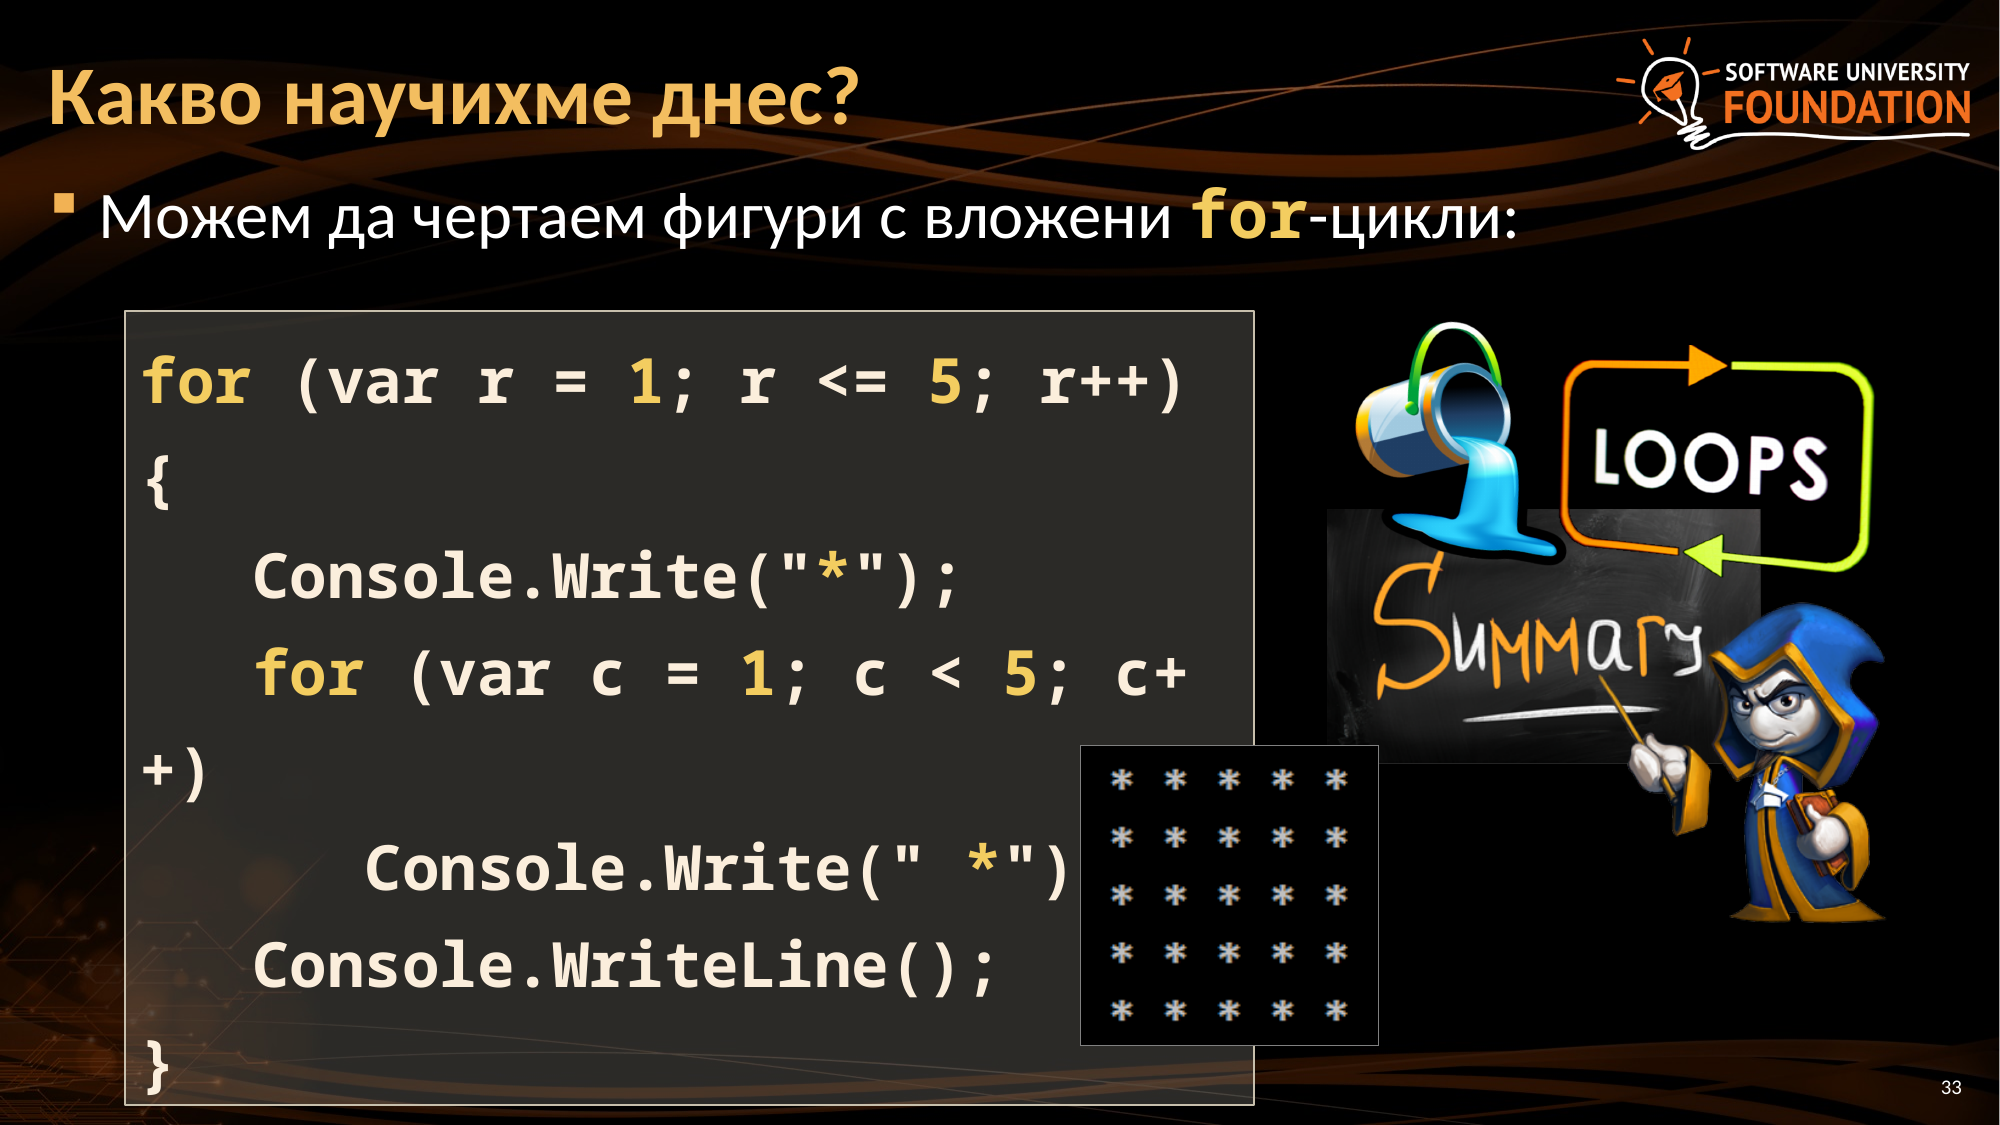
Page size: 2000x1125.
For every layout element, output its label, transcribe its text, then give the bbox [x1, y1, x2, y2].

picture [0, 0, 2000, 1125]
title Какво научихме днес? [30, 6, 1602, 189]
list Можем да чертаем фигури с вложени for-цикли: [31, 166, 1968, 1080]
text_box for (var r = 1; r <= 5; r++) { Console.Write("*"); for (var c = 1; c < 5; c++) Console.Write(" *"); Console.WriteLine(); } [124, 311, 1255, 1105]
slide_number 33 [1897, 1080, 1968, 1103]
